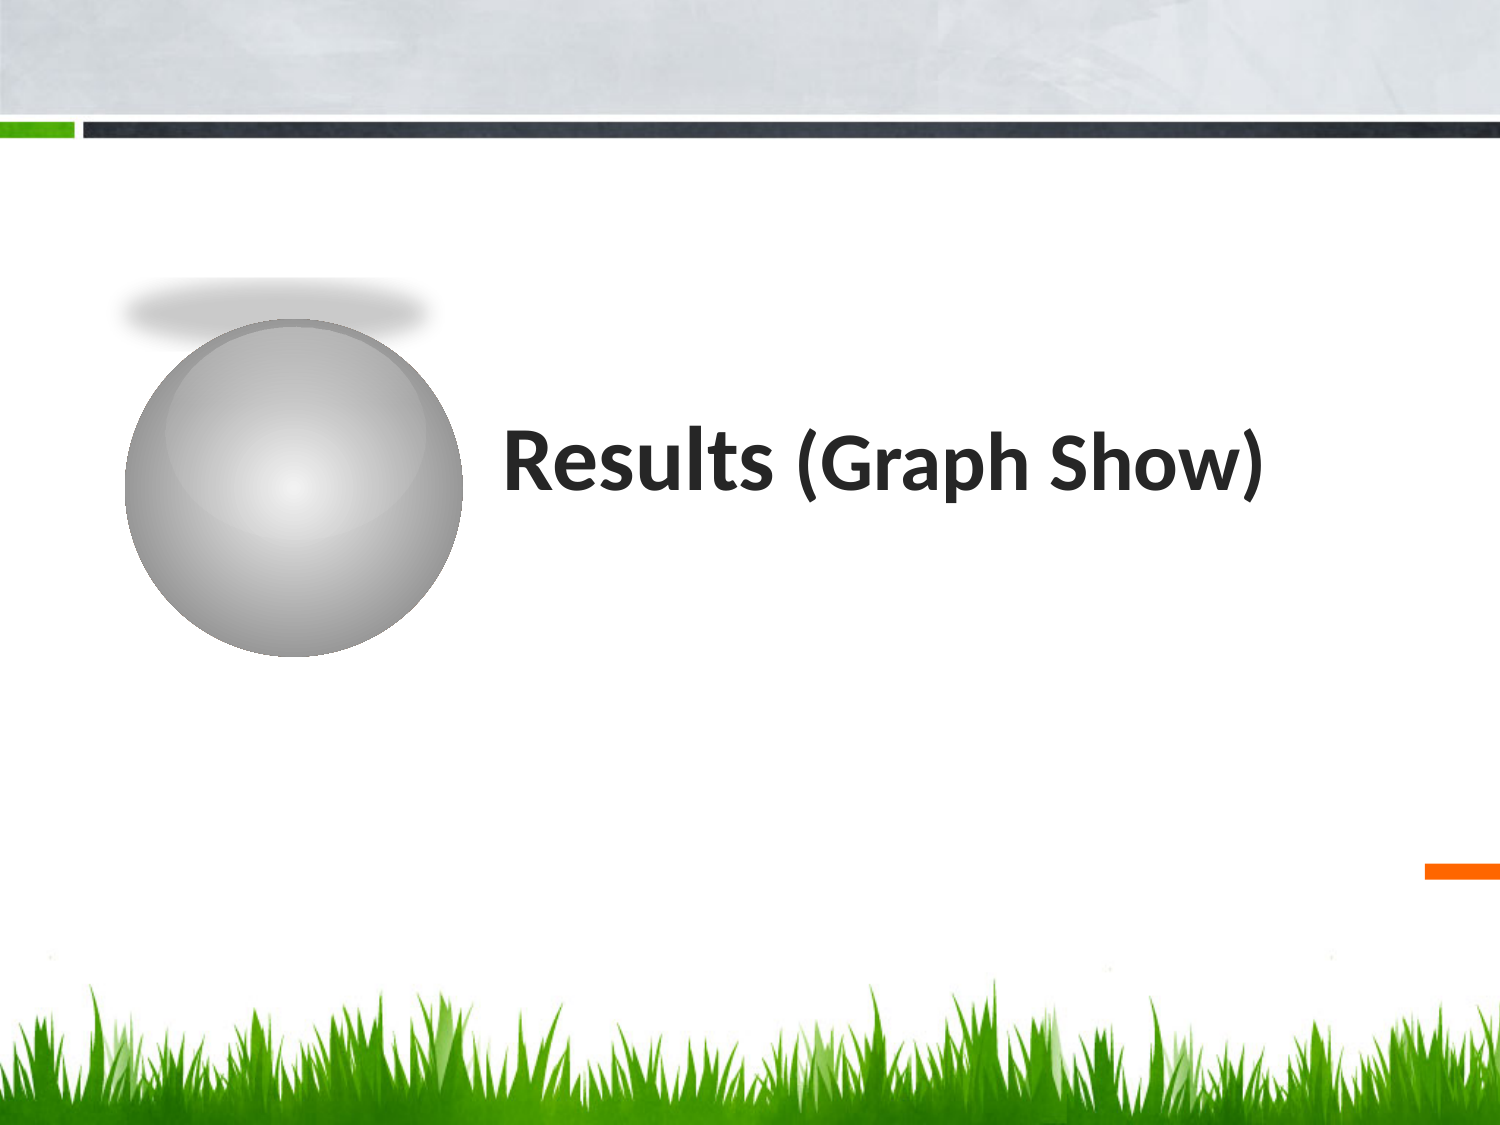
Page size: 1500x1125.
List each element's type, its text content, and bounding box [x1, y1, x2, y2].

text_box [122, 317, 465, 659]
title Results (Graph Show) [487, 326, 1450, 650]
picture [0, 0, 1500, 1125]
text_box [163, 324, 428, 542]
